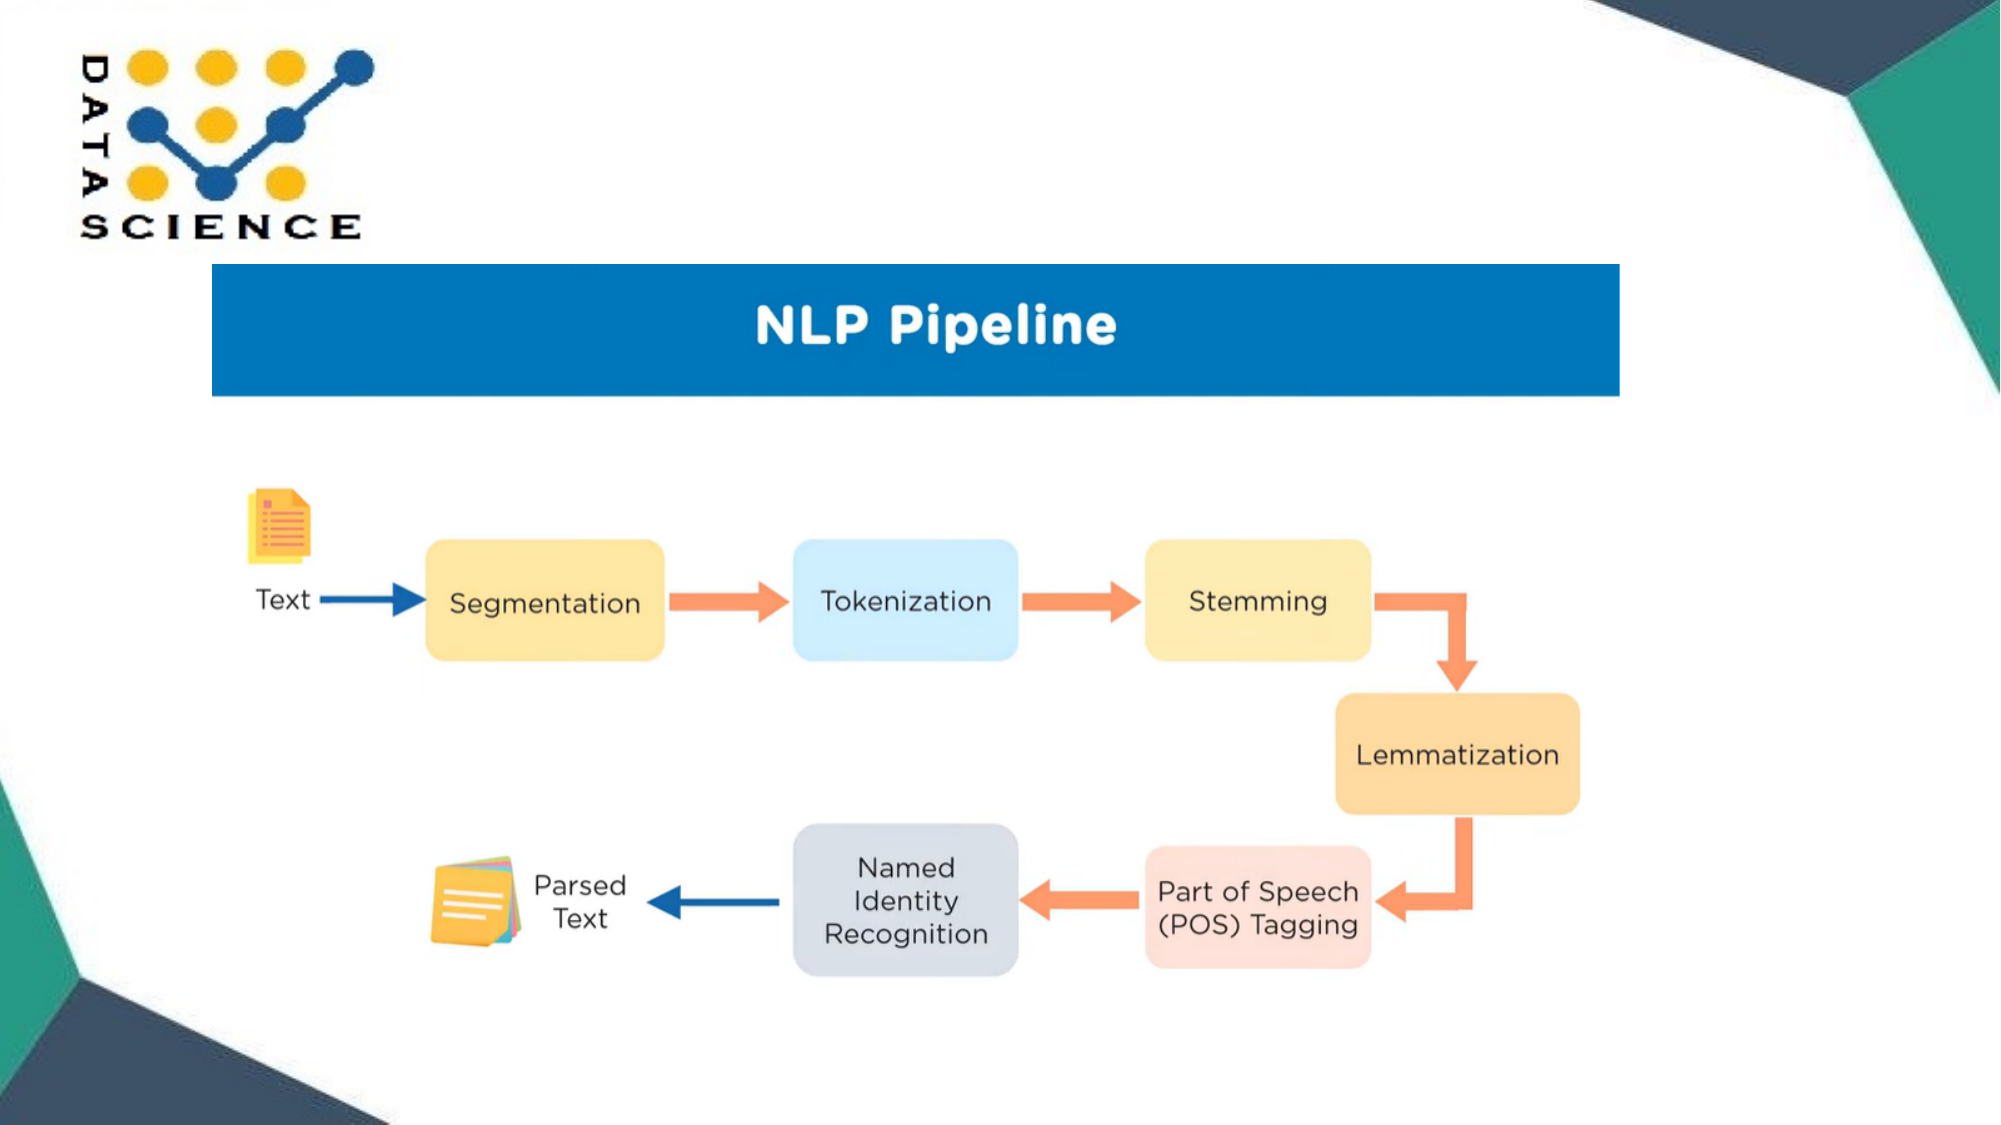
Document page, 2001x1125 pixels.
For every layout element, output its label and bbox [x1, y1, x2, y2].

picture [0, 0, 2001, 1125]
text_box [212, 264, 1620, 1009]
